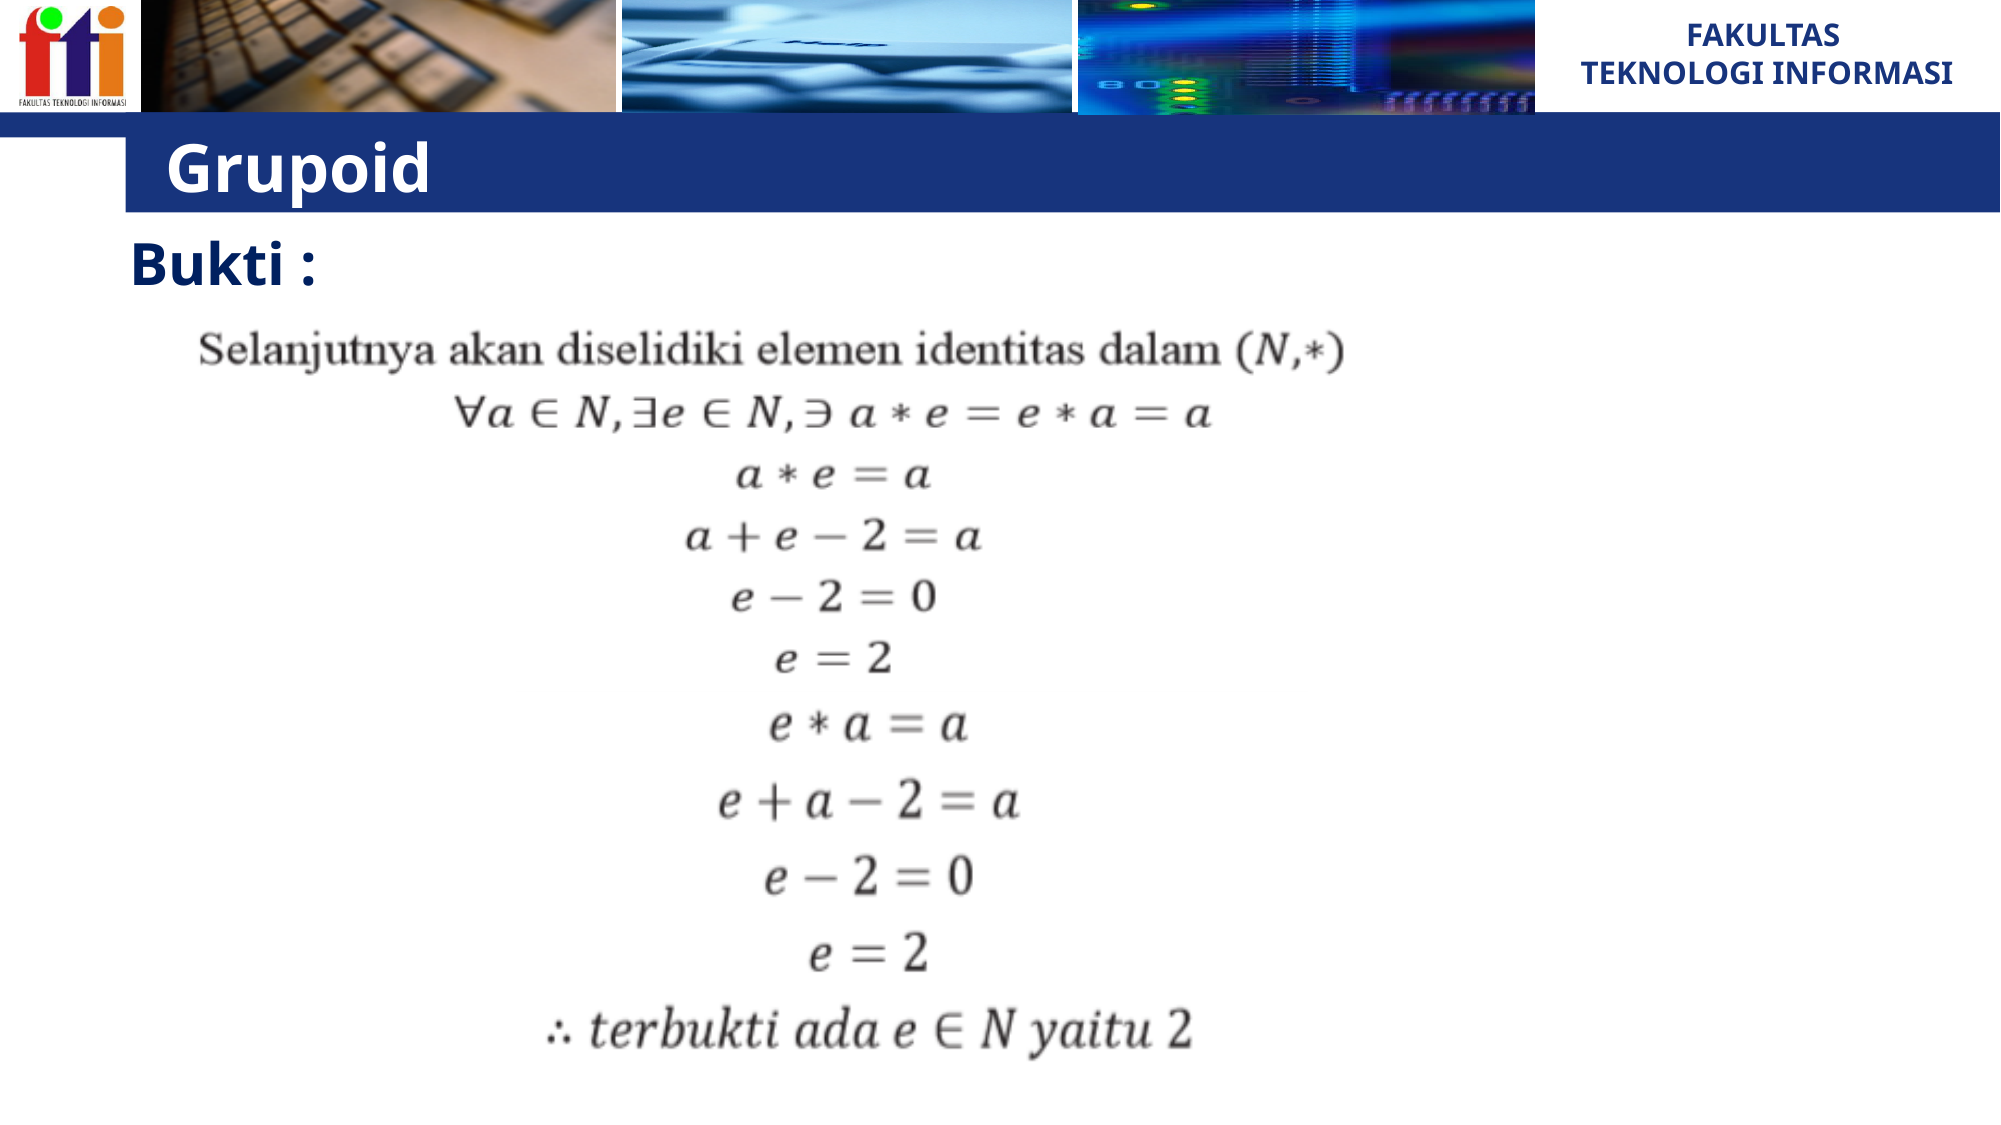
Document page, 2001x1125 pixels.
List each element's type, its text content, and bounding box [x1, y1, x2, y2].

picture [19, 6, 126, 106]
picture [141, 0, 616, 112]
picture [622, 0, 1072, 113]
list Bukti : [113, 219, 1915, 1033]
picture [515, 689, 1308, 1071]
title Grupoid [149, 119, 1934, 213]
picture [1078, 0, 1535, 115]
picture [184, 314, 1553, 683]
